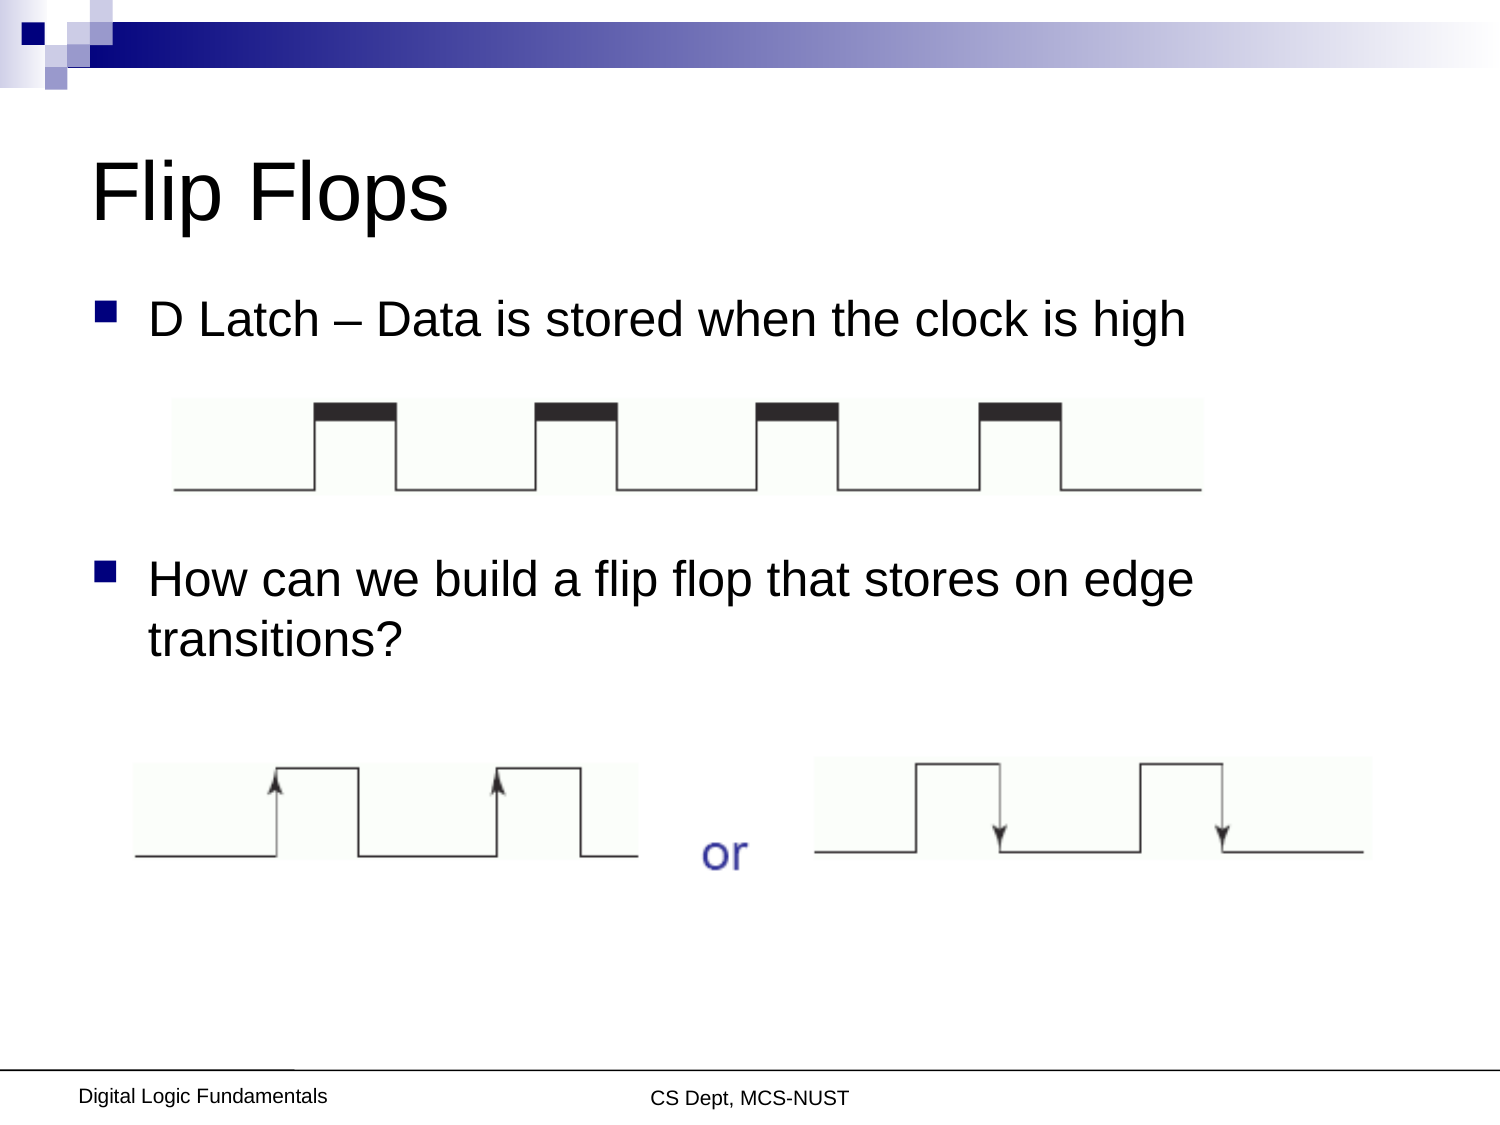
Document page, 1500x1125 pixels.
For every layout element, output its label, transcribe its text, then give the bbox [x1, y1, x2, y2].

picture [139, 363, 1223, 540]
text_box How can we build a flip flop that stores on edge transitions? [76, 539, 1427, 634]
title Flip Flops [74, 74, 1426, 301]
list D Latch – Data is stored when the clock is high [76, 279, 1428, 374]
picture [120, 751, 1379, 877]
